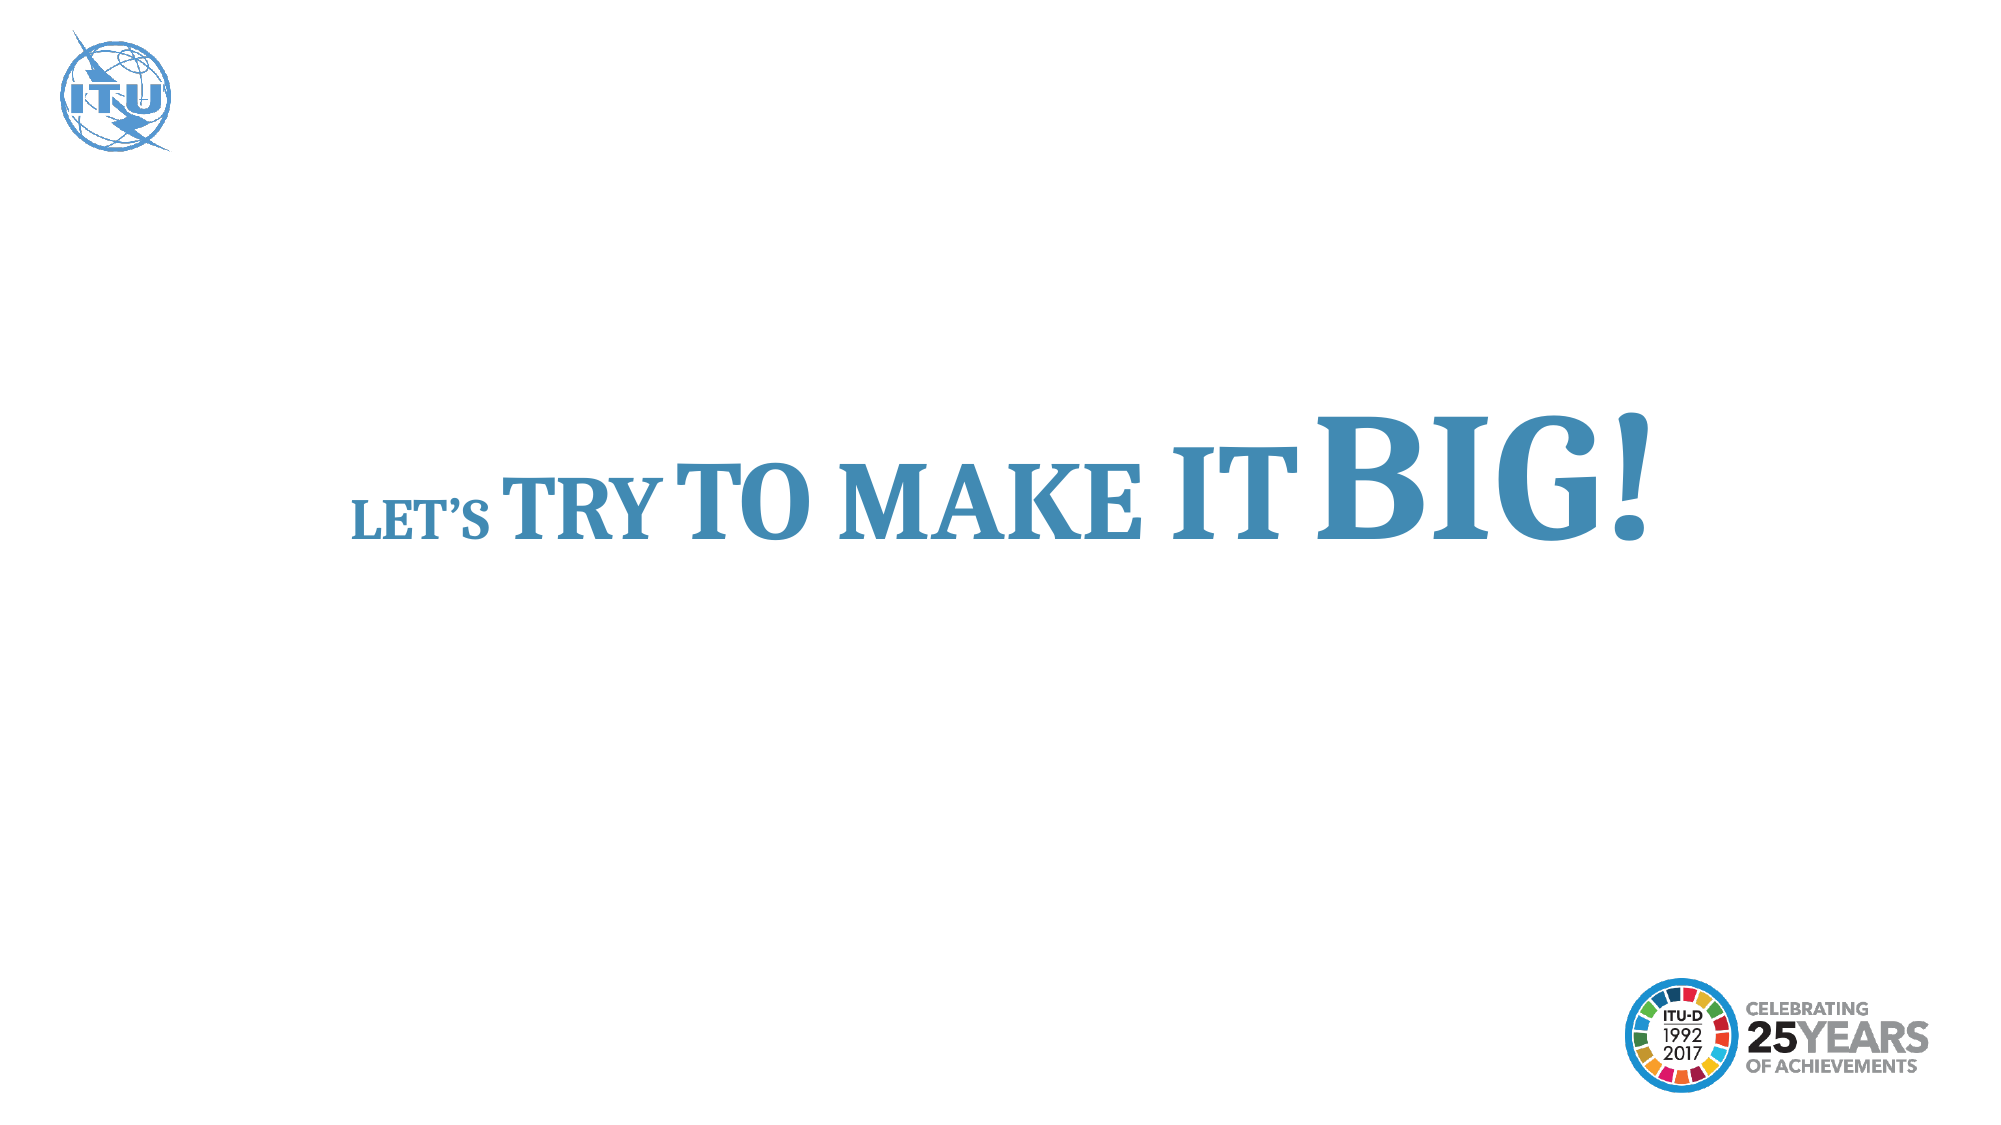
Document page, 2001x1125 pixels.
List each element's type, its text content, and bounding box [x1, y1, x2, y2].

picture [57, 26, 177, 156]
picture [1623, 977, 1930, 1093]
text_box LET’S TRY TO MAKE IT BIG! [193, 349, 1820, 584]
